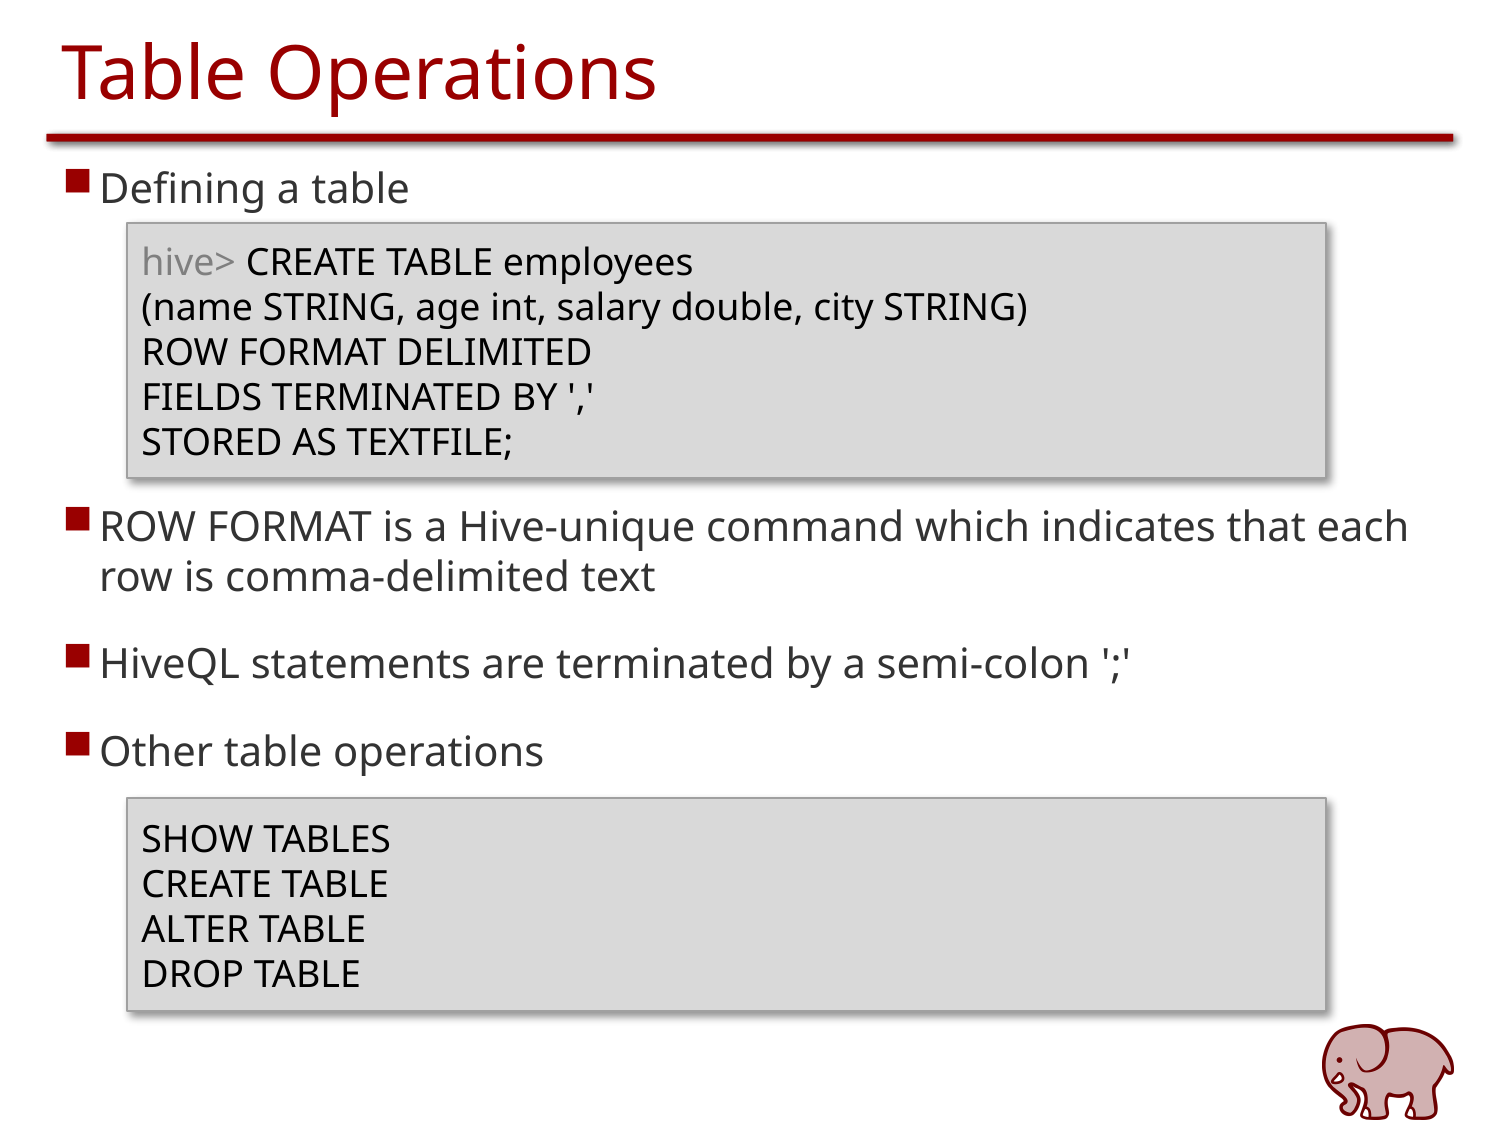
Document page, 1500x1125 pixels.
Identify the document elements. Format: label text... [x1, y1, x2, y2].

text_box SHOW TABLES CREATE TABLE ALTER TABLE DROP TABLE [126, 797, 1327, 1012]
title Table Operations [46, 21, 1454, 122]
text_box hive> CREATE TABLE employees (name STRING, age int, salary double, city STRING) ROW FORMAT DELIMITED FIELDS TERMINATED BY ',' STORED AS TEXTFILE; [126, 222, 1327, 479]
list Defining a table ROW FORMAT is a Hive-unique command which indicates that each row is comma-delimited text HiveQL statements are terminated by a semi-colon ';' Other table operations [46, 154, 1454, 1041]
